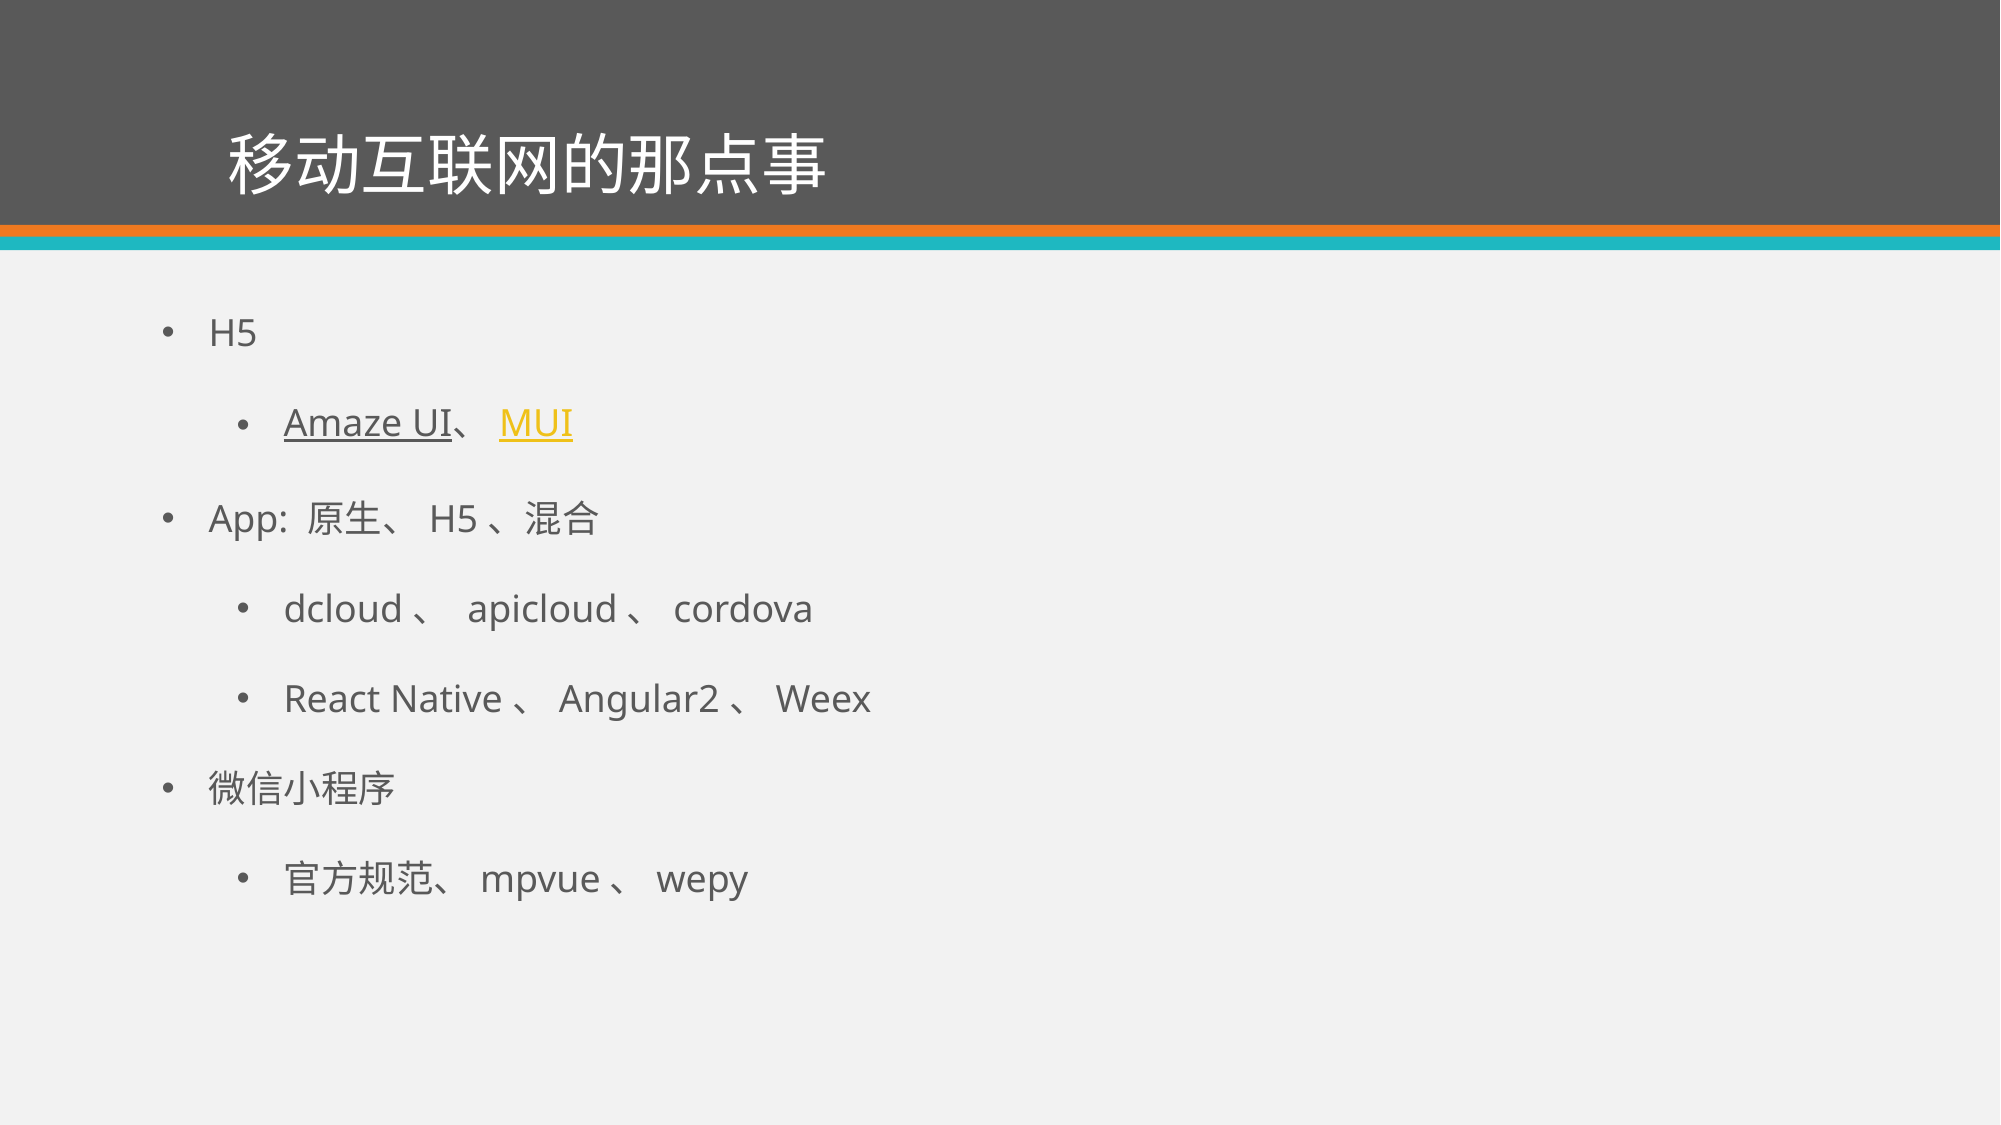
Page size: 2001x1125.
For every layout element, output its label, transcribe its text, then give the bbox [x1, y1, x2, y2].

text_box H5 Amaze UI、MUI App: 原生、H5、混合 dcloud、 apicloud、cordova React Native、Angular2、Weex 微信小程序 官方规范、mpvue、wepy [146, 301, 1358, 908]
title 移动互联网的那点事 [212, 41, 1788, 212]
